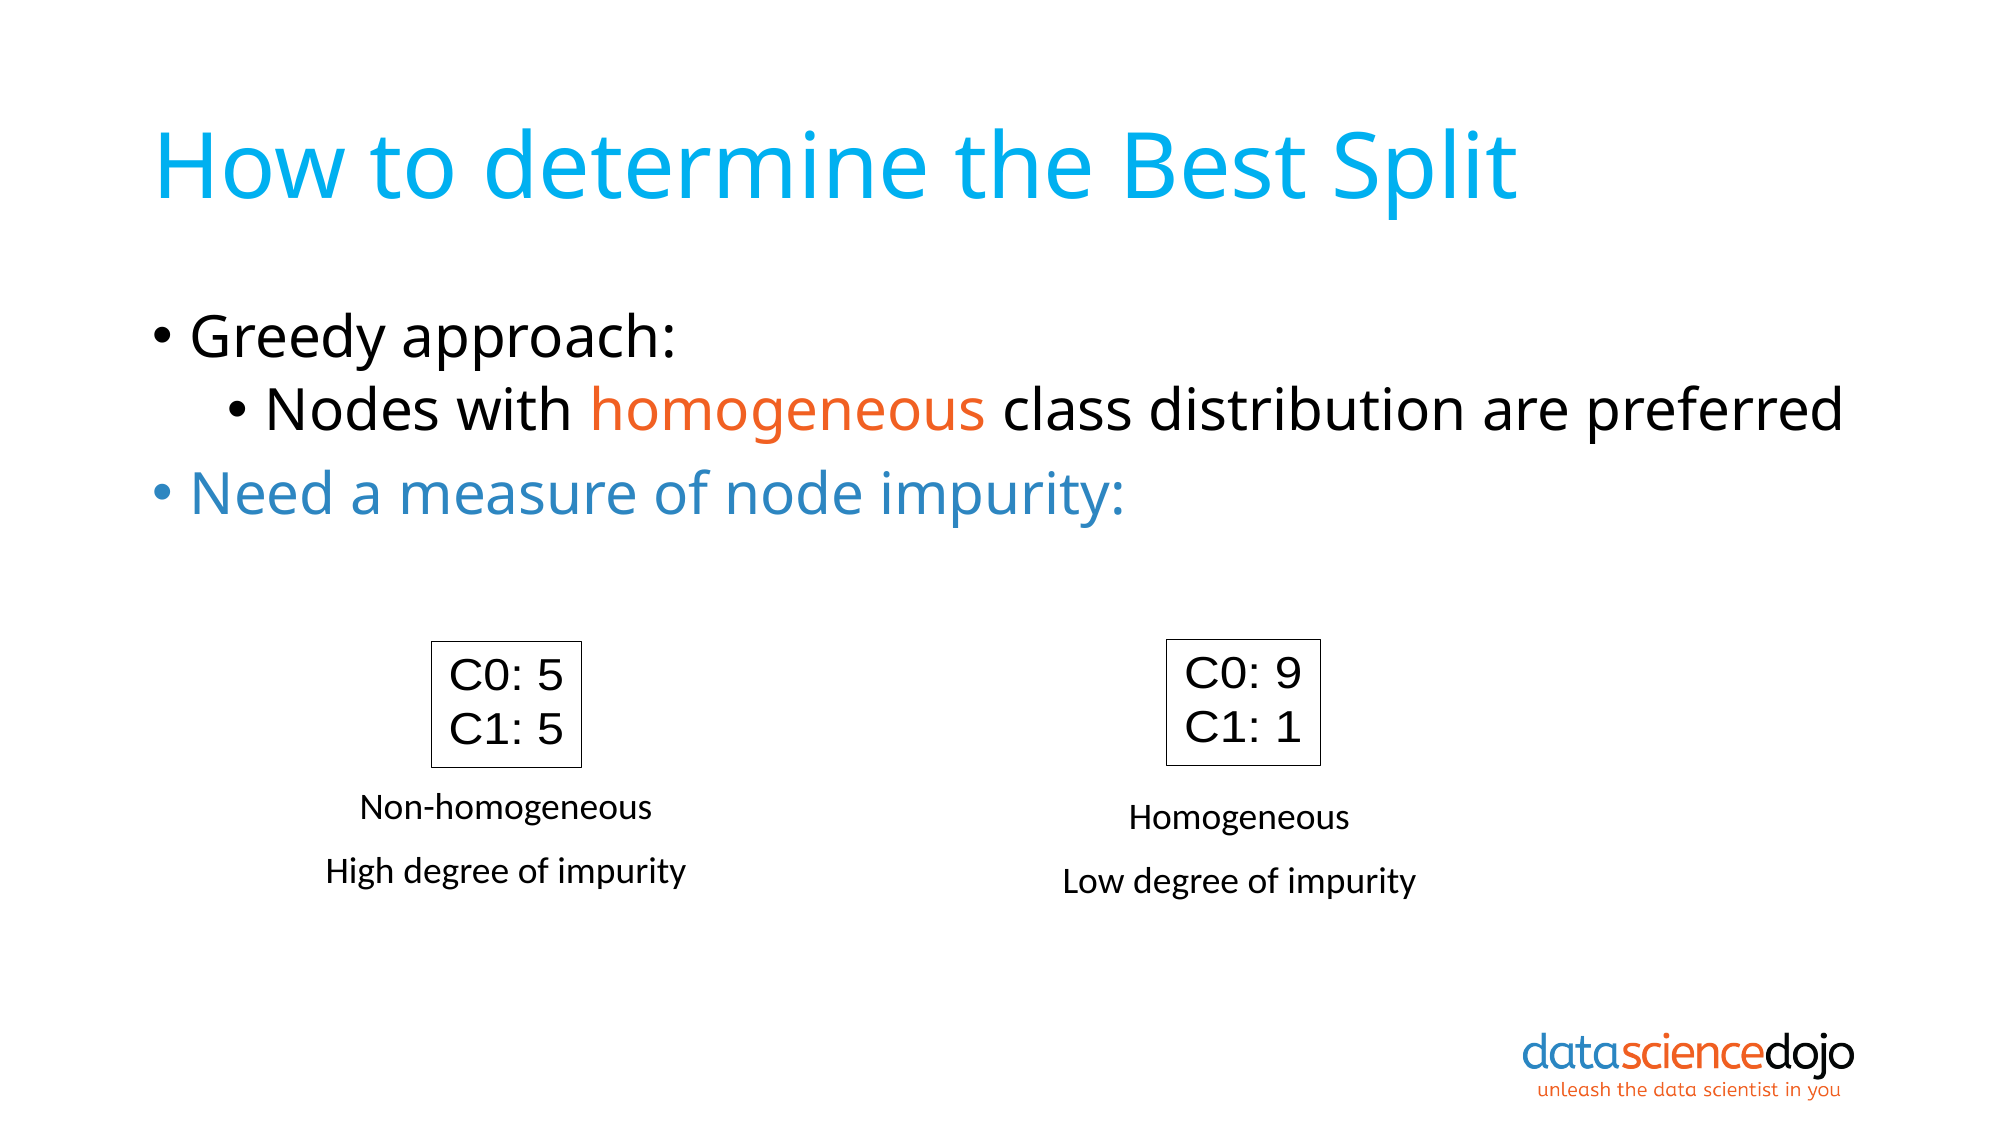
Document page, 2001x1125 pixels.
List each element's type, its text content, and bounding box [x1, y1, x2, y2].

title How to determine the Best Split [137, 59, 1863, 278]
list Greedy approach: Nodes with homogeneous class distribution are preferred Need a measure of node impurity: [137, 299, 1863, 1014]
text_box Homogeneous Low degree of impurity [1037, 784, 1442, 909]
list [1162, 635, 1325, 770]
text_box Non-homogeneous High degree of impurity [300, 774, 713, 899]
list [427, 637, 586, 772]
picture [1511, 1014, 1863, 1125]
